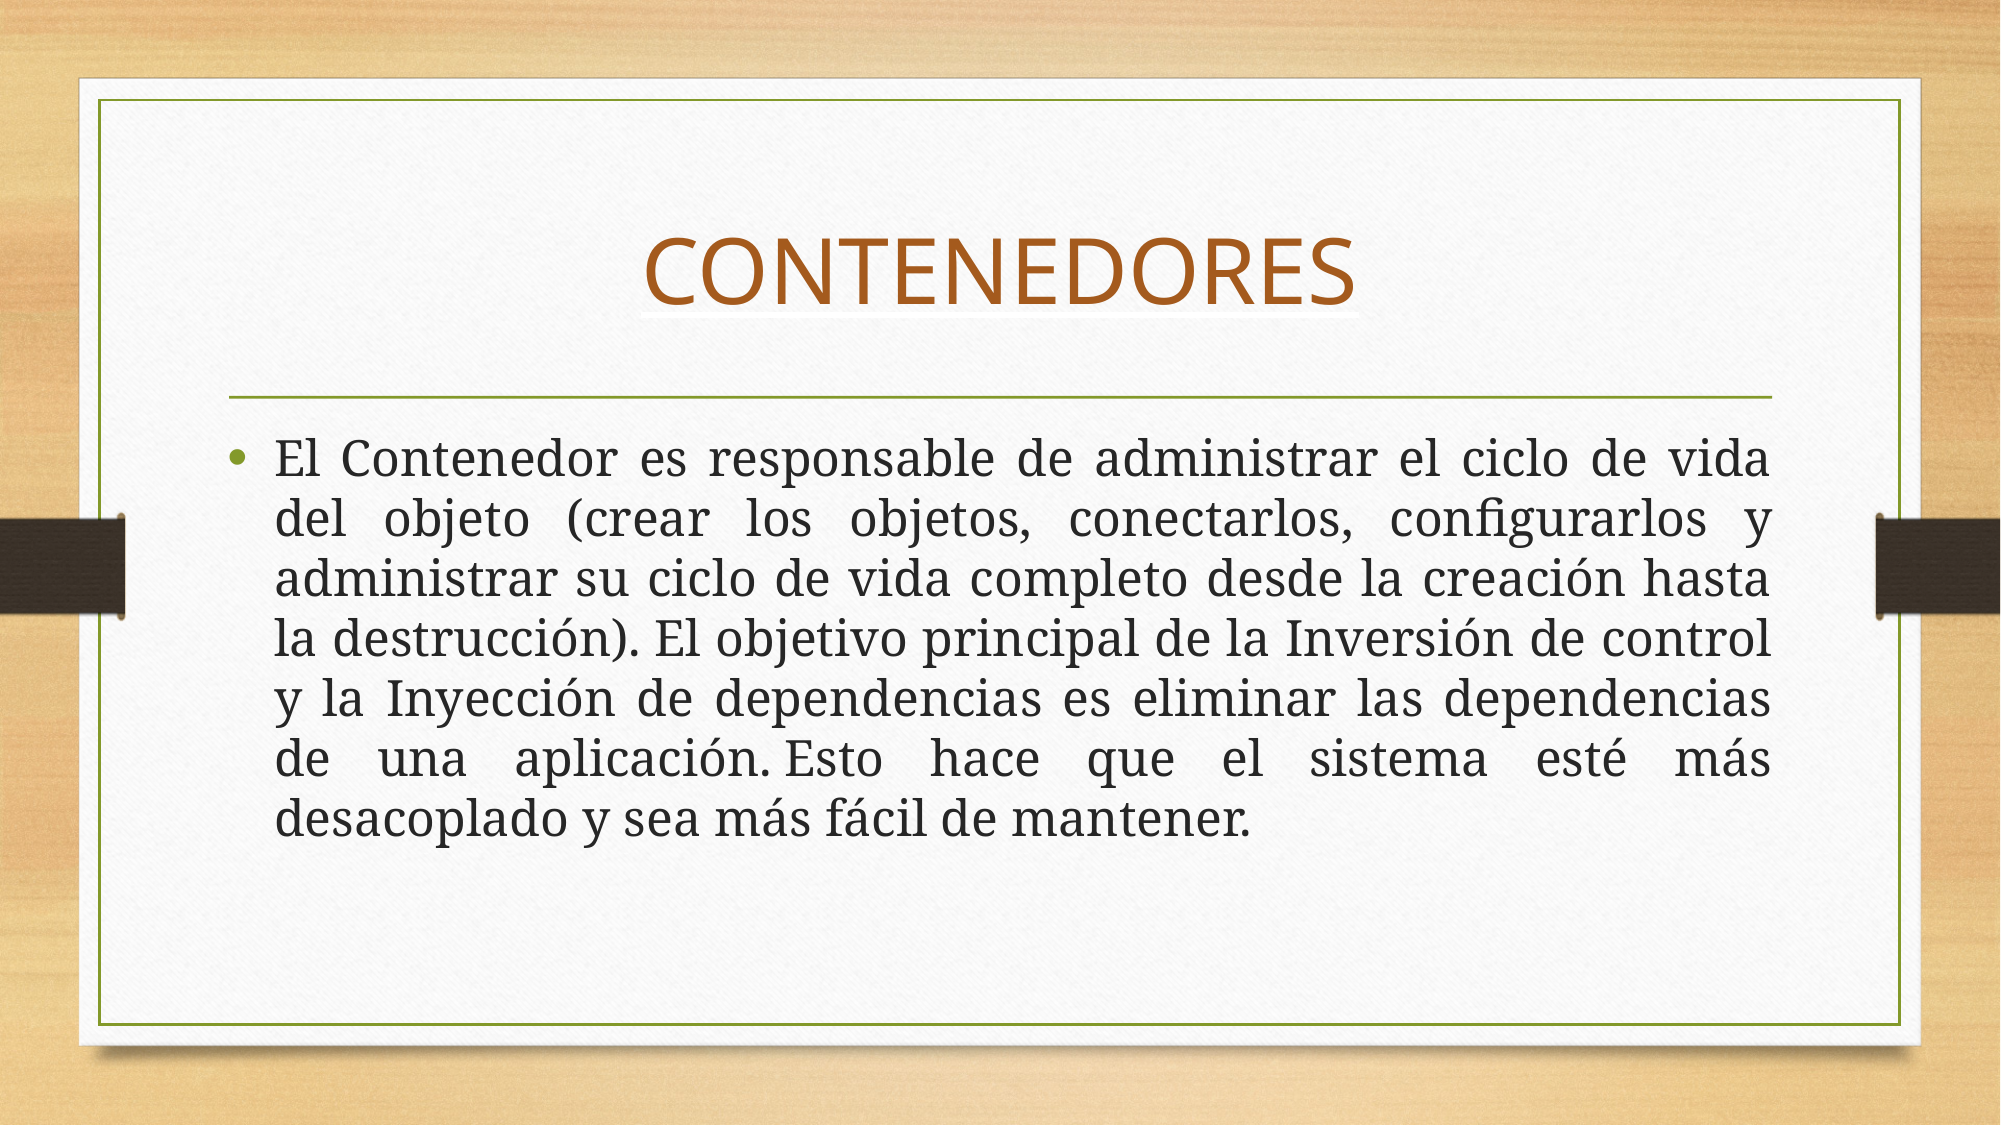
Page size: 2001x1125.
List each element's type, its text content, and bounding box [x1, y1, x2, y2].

picture [0, 0, 2001, 1125]
text_box CONTENEDORES [212, 161, 1788, 375]
text_box El Contenedor es responsable de administrar el ciclo de vida del objeto (crear los objetos, conectarlos, configurarlos y administrar su ciclo de vida completo desde la creación hasta la destrucción). El objetivo principal de la Inversión de control y la Inyección de dependencias es eliminar las dependencias de una aplicación. Esto hace que el sistema esté más desacoplado y sea más fácil de mantener. [212, 419, 1788, 964]
